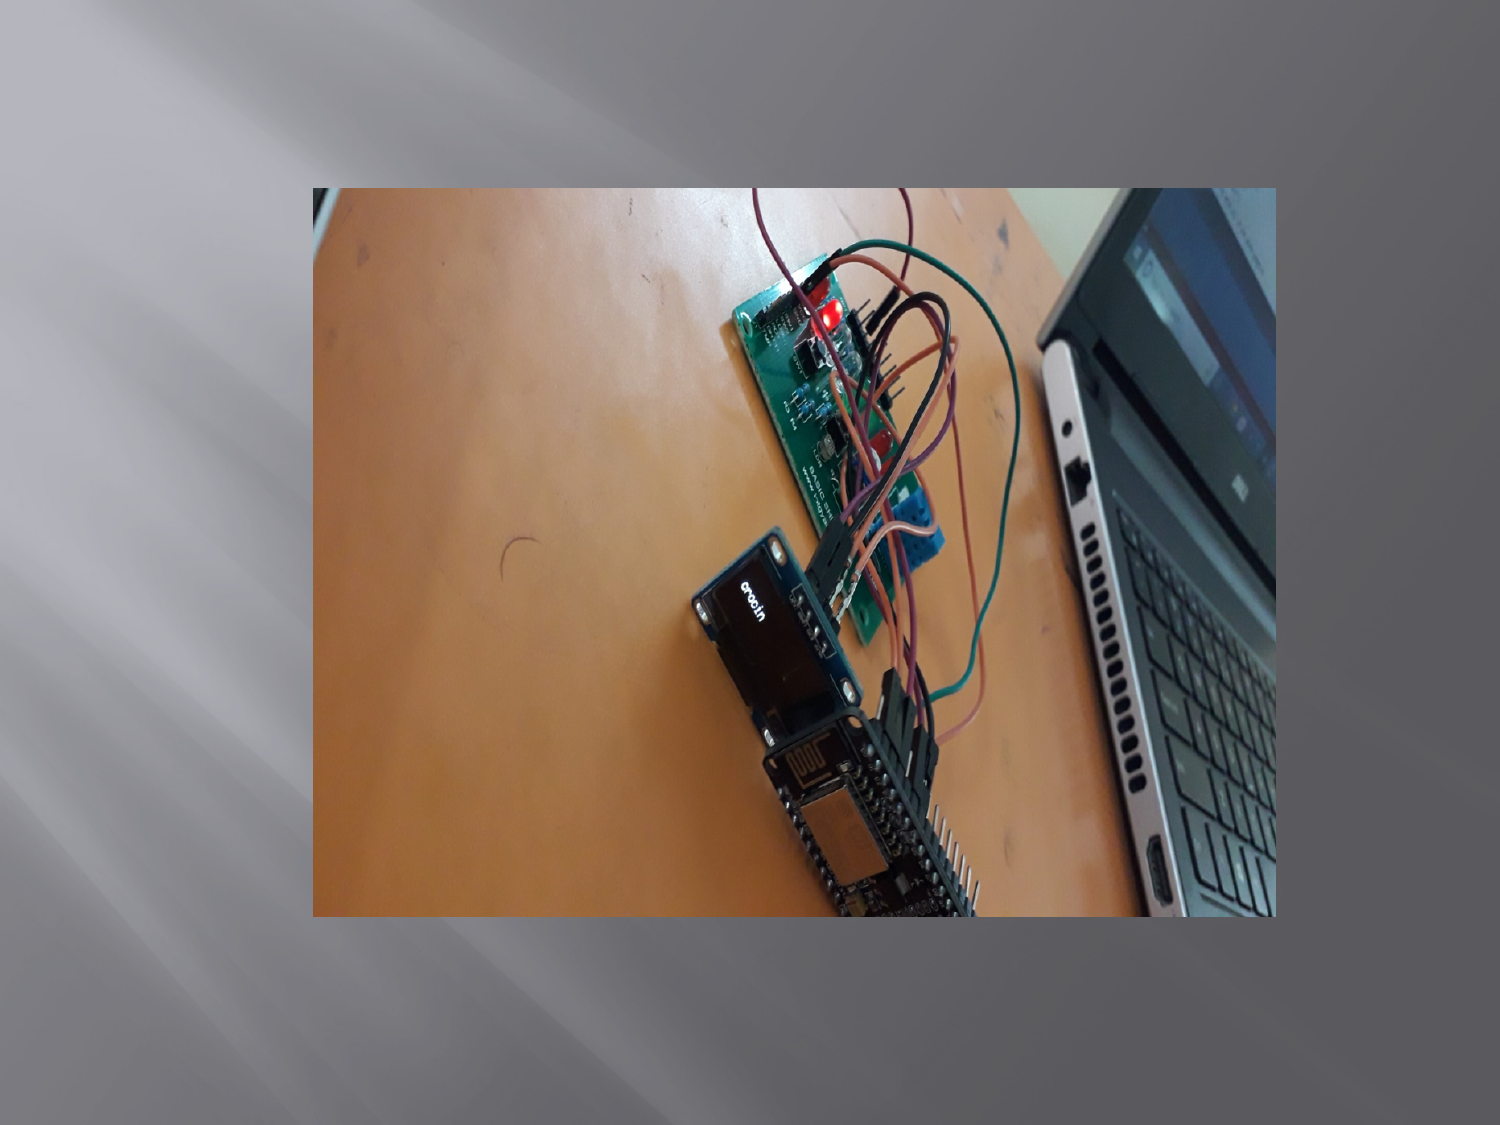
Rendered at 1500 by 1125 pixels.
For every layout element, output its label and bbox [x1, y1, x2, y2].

picture [312, 187, 1276, 917]
